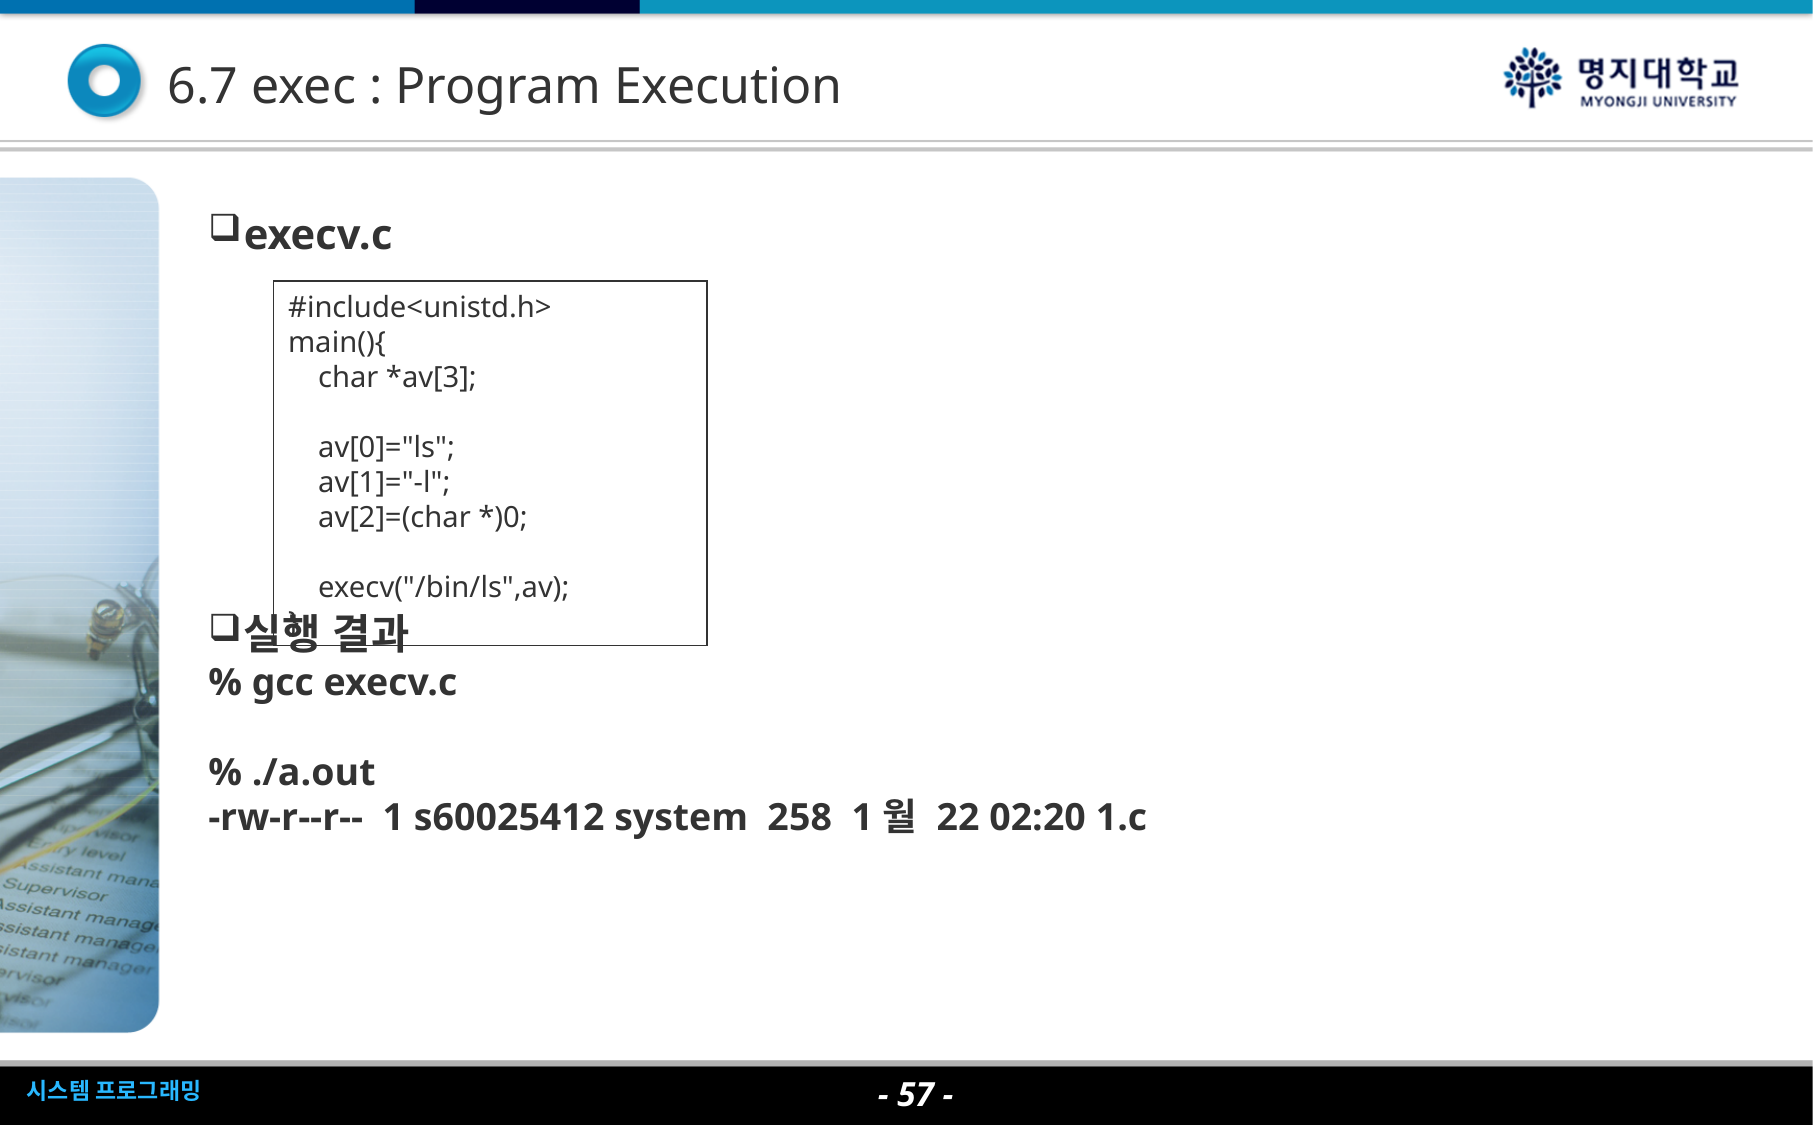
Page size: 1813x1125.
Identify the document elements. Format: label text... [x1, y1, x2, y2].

text_box execv.c 실행 결과 % gcc execv.c % ./a.out -rw-r--r-- 1 s60025412 system 258 1월 22 02:20 1.c [191, 199, 1656, 970]
text_box - <숫자> - [819, 1065, 1012, 1125]
picture [0, 0, 1813, 1125]
text_box 6.7 exec : Program Execution [150, 37, 1797, 129]
text_box #include<unistd.h> main(){ char *av[3]; av[0]="ls"; av[1]="-l"; av[2]=(char *)0; execv("/bin/ls",av); } [273, 281, 707, 646]
